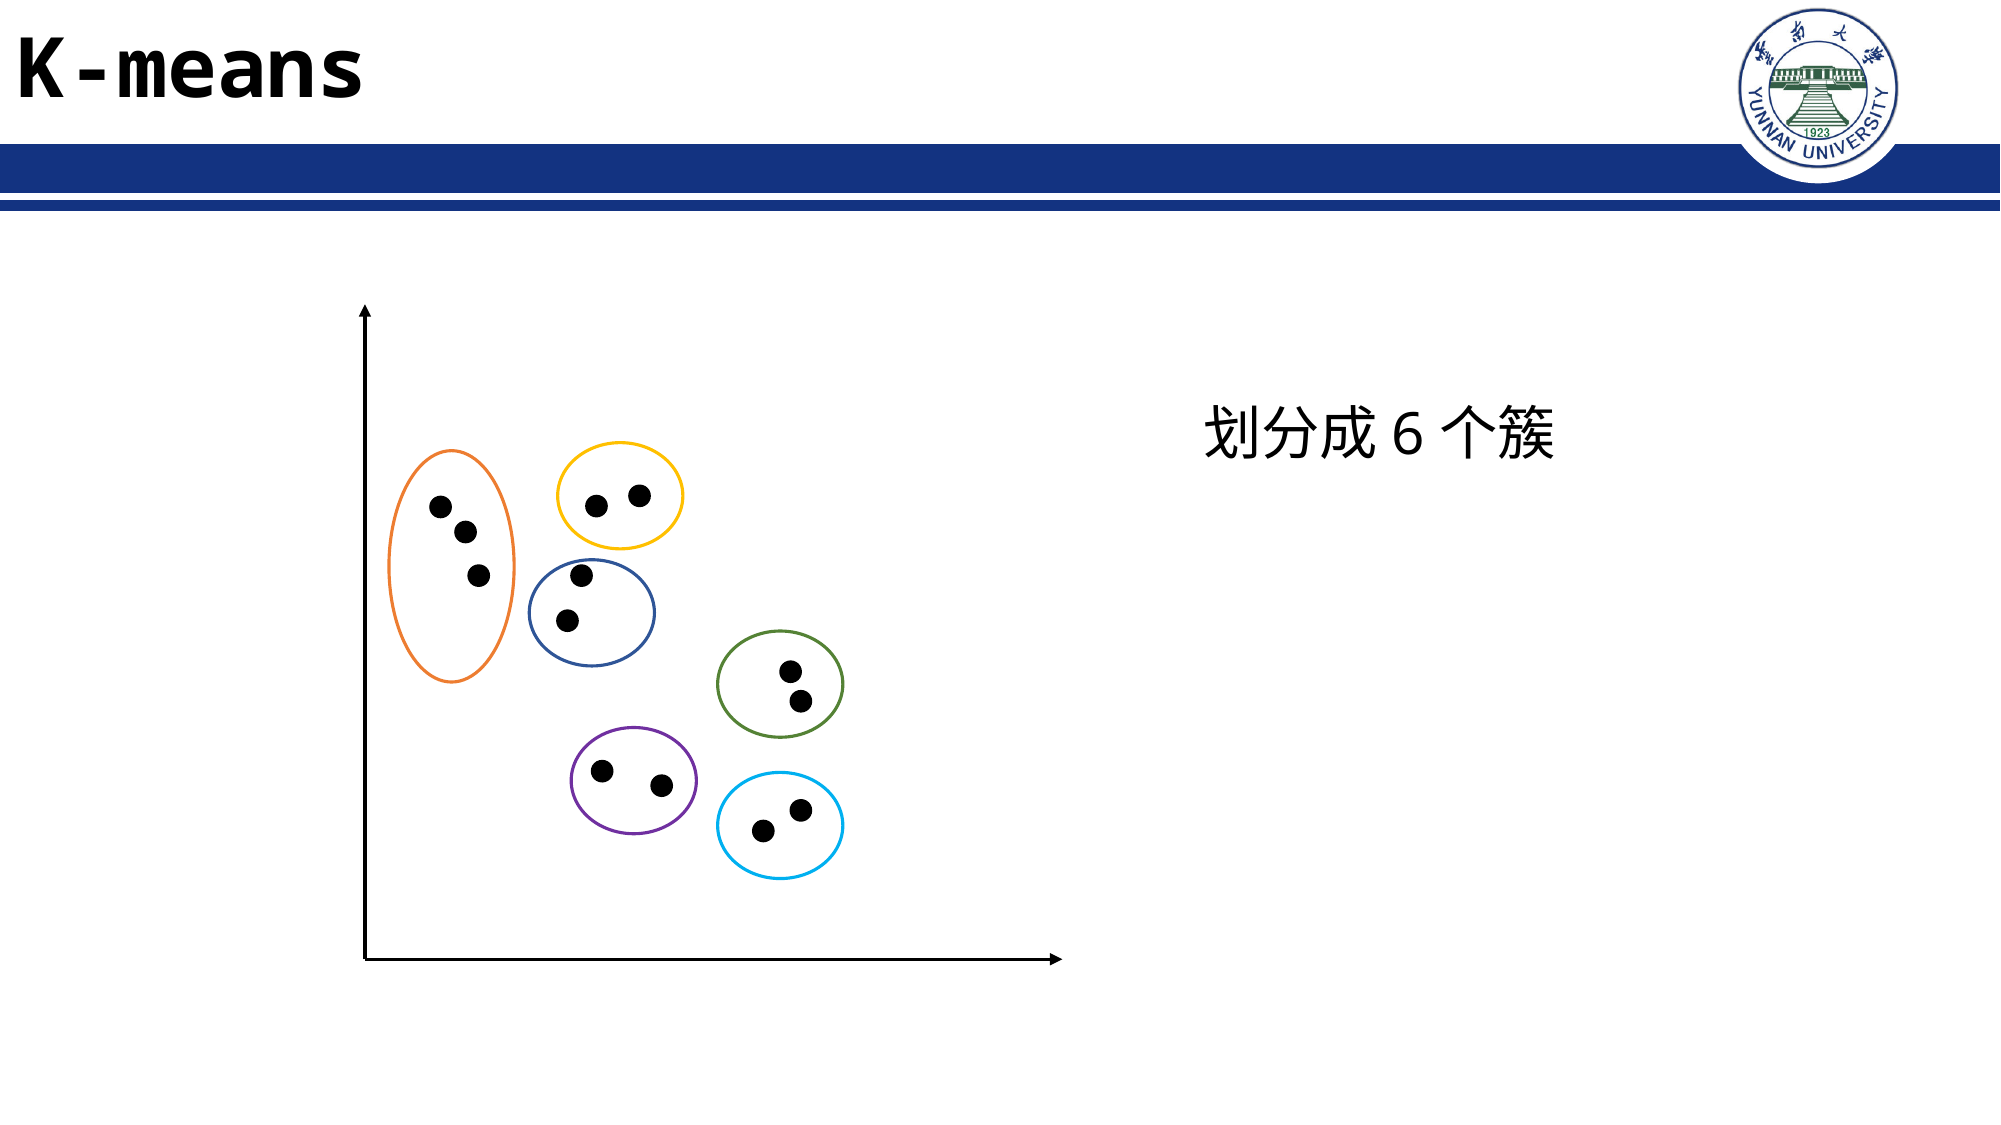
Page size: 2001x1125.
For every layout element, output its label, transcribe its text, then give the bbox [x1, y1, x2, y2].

text_box 划分成6个簇 [1188, 389, 1573, 474]
text_box K-means [2, 6, 1418, 122]
text_box [0, 199, 2000, 212]
text_box [570, 726, 698, 835]
text_box [387, 449, 516, 684]
text_box [556, 441, 684, 550]
text_box [57, 252, 1906, 389]
text_box [0, 143, 2000, 194]
text_box [716, 629, 844, 739]
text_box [1723, 0, 1914, 184]
text_box [528, 558, 656, 667]
text_box [716, 771, 844, 880]
